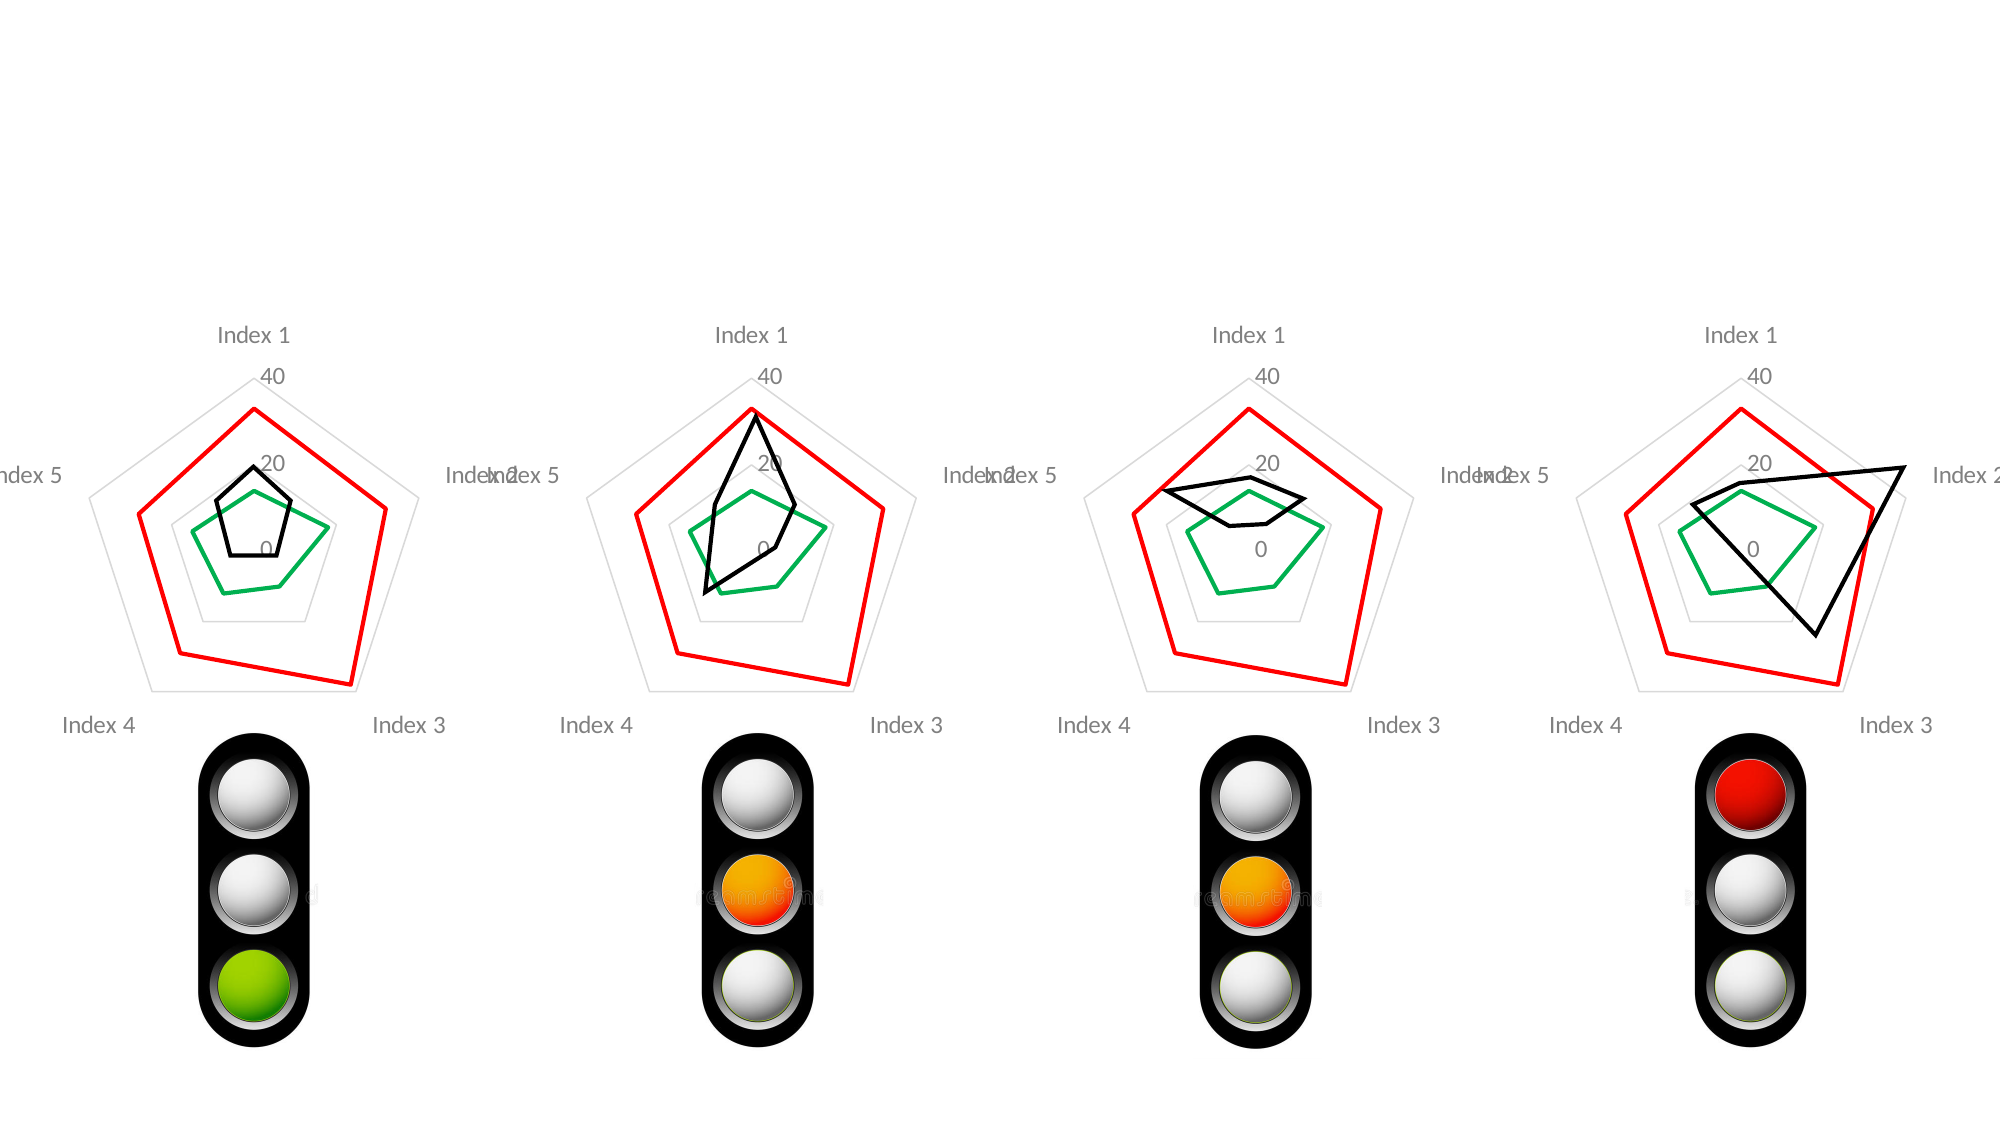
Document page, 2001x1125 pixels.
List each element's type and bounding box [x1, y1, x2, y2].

picture [694, 723, 824, 1058]
picture [1193, 725, 1322, 1059]
picture [189, 723, 319, 1058]
picture [1684, 723, 1814, 1058]
chart [0, 252, 2000, 774]
